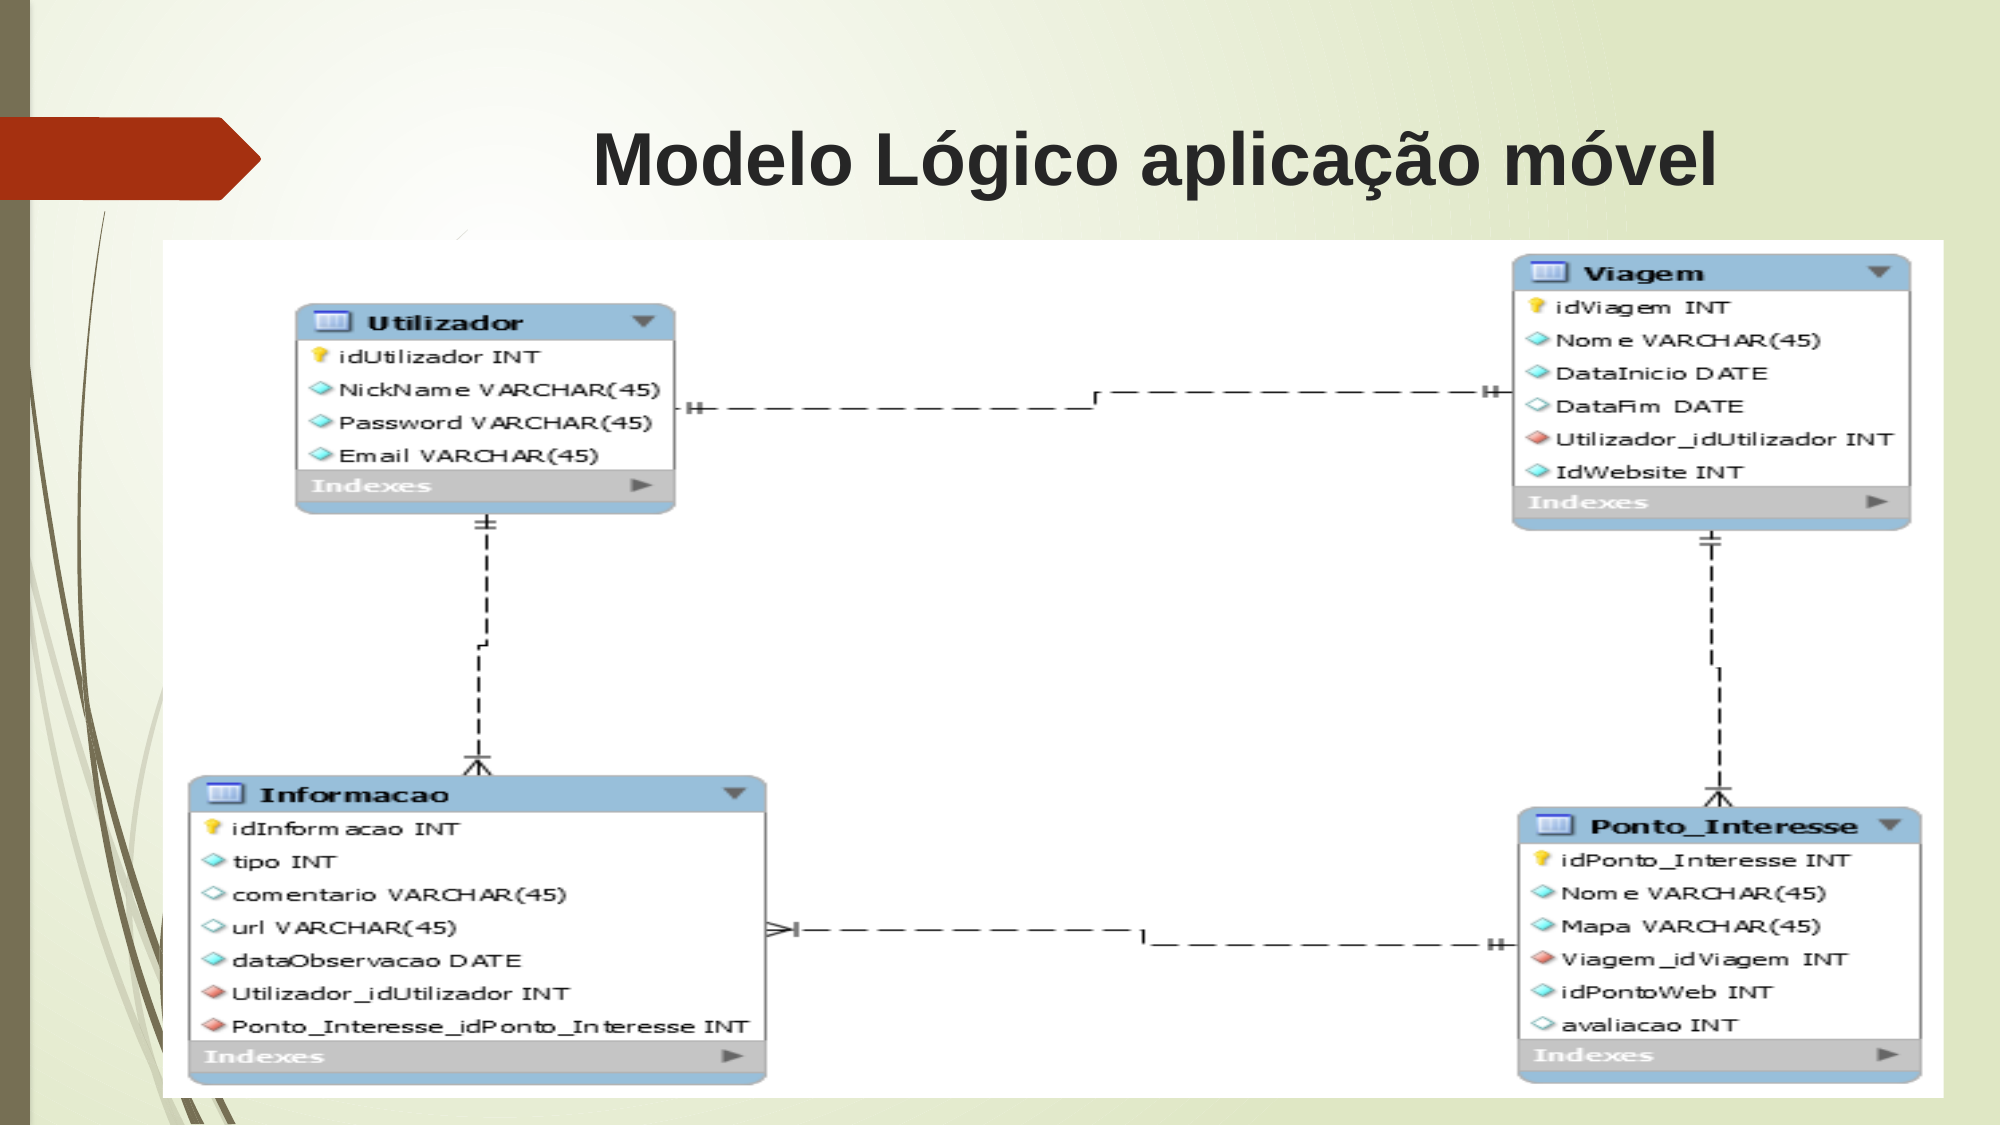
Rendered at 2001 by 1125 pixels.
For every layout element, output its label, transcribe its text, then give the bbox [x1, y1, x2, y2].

title Modelo Lógico aplicação móvel [425, 102, 1888, 239]
picture [162, 239, 1944, 1098]
